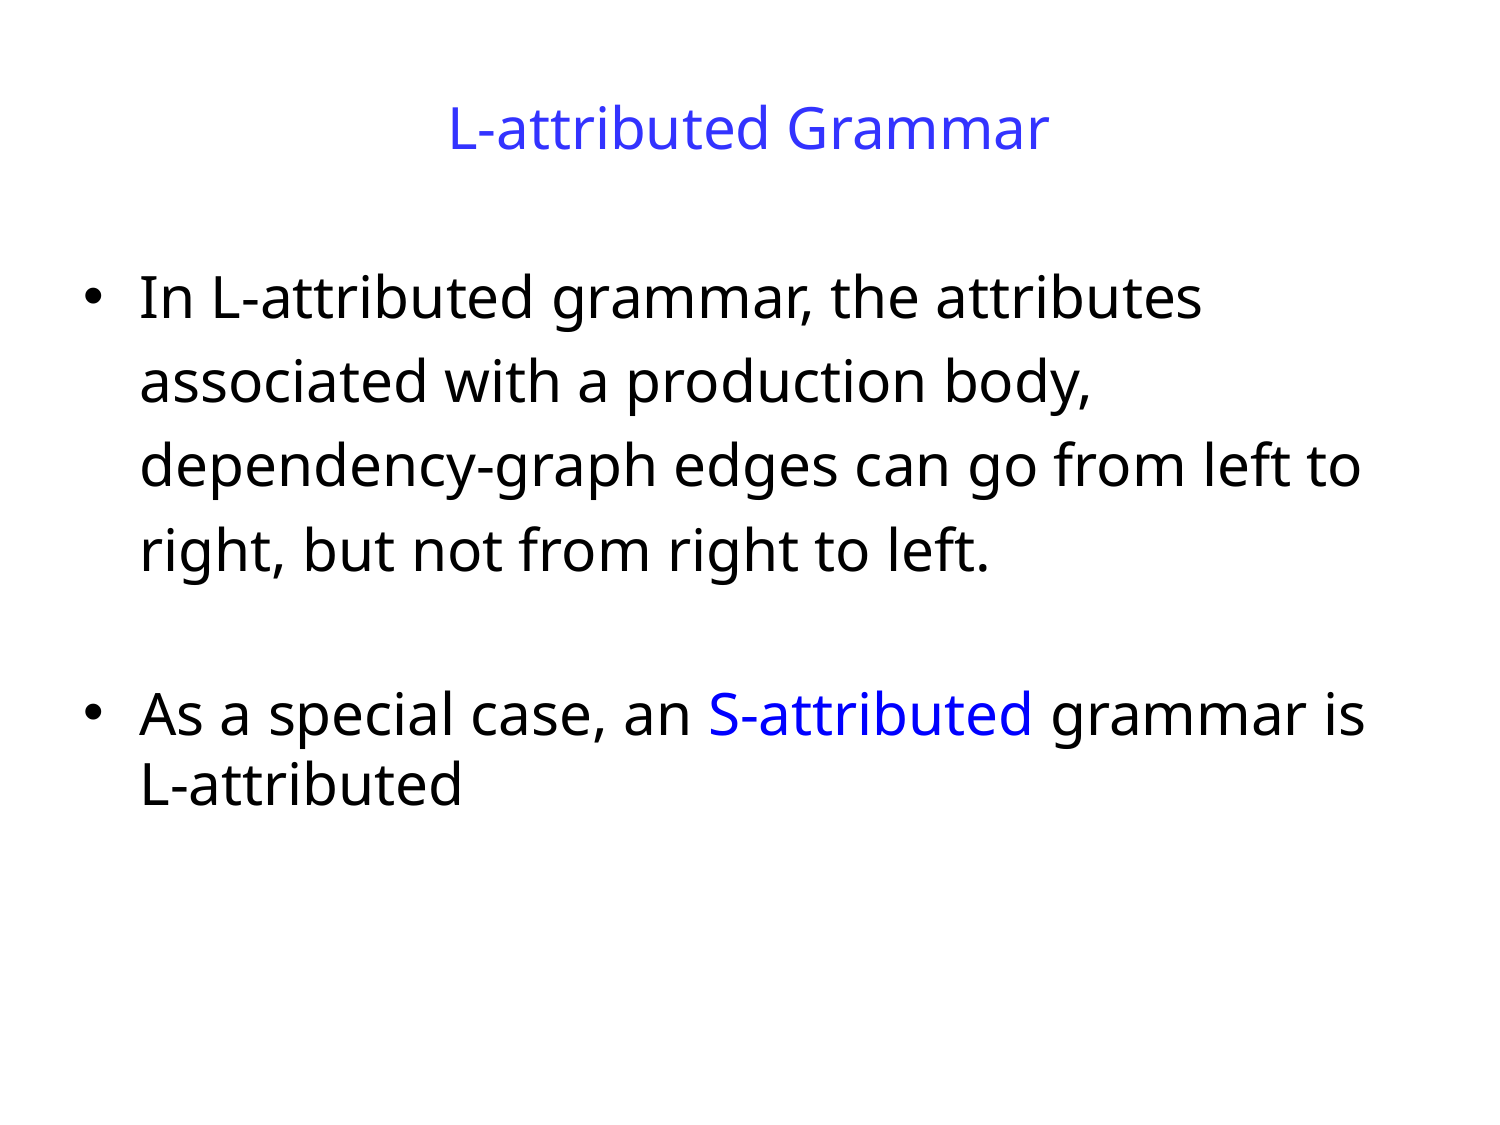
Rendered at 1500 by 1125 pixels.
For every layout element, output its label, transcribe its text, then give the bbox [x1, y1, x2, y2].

title L-attributed Grammar [68, 41, 1431, 212]
list In L-attributed grammar, the attributes associated with a production body, dependency-graph edges can go from left to right, but not from right to left. As a special case, an S-attributed grammar is L-attributed [68, 238, 1431, 1001]
